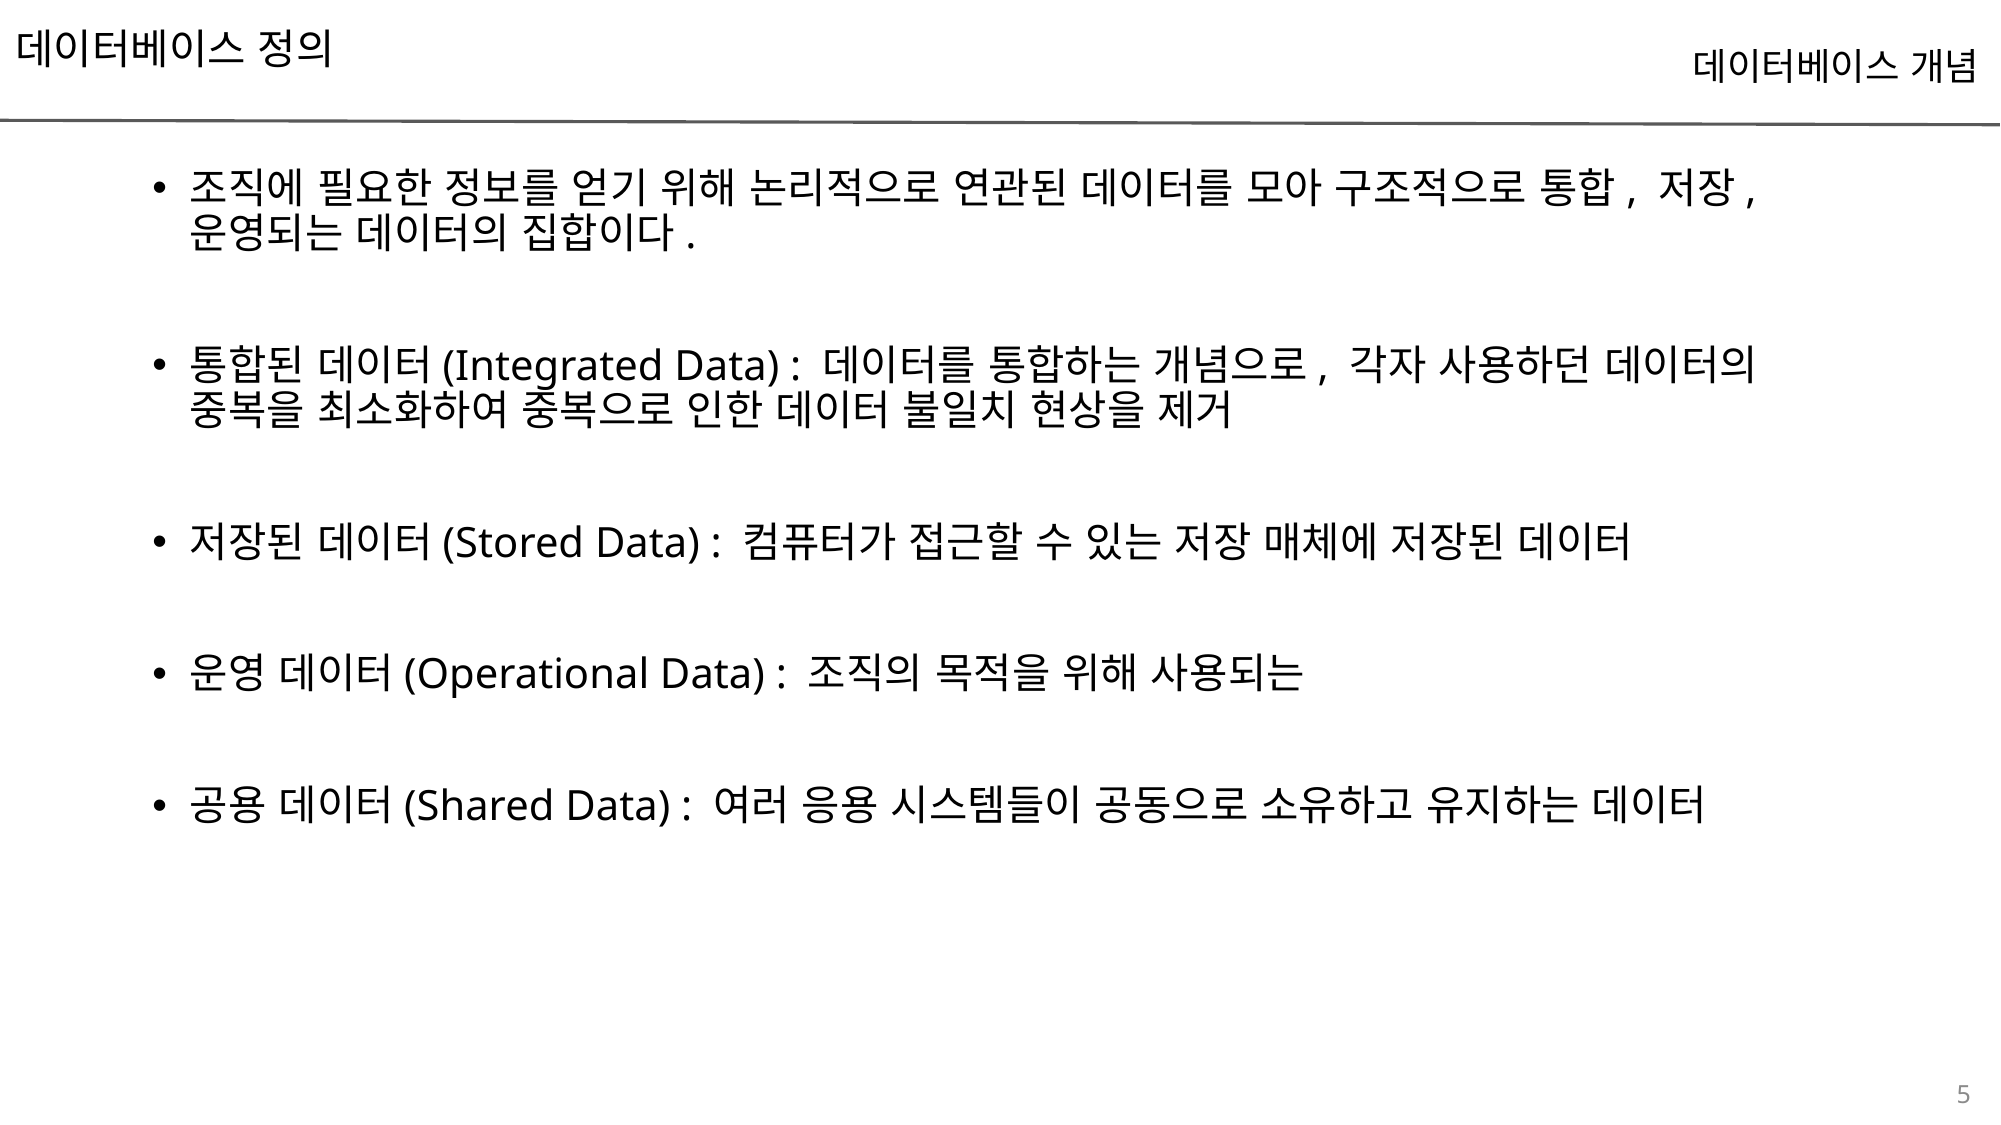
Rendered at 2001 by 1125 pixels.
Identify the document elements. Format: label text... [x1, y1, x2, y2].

slide_number 5 [1535, 1065, 1986, 1125]
title 데이터베이스 정의 [0, 0, 780, 103]
list 조직에 필요한 정보를 얻기 위해 논리적으로 연관된 데이터를 모아 구조적으로 통합, 저장, 운영되는 데이터의 집합이다. 통합된 데이터(Integrated Data) : 데이터를 통합하는 개념으로, 각자 사용하던 데이터의 중복을 최소화하여 중복으로 인한 데이터 불일치 현상을 제거 저장된 데이터(Stored Data) : 컴퓨터가 접근할 수 있는 저장 매체에 저장된 데이터 운영 데이터(Operational Data) : 조직의 목적을 위해 사용되는 공용 데이터(Shared Data) : 여러 응용 시스템들이 공동으로 소유하고 유지하는 데이터 [137, 159, 1863, 1061]
text_box 데이터베이스 개념 [1425, 17, 1995, 120]
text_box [0, 120, 2000, 125]
